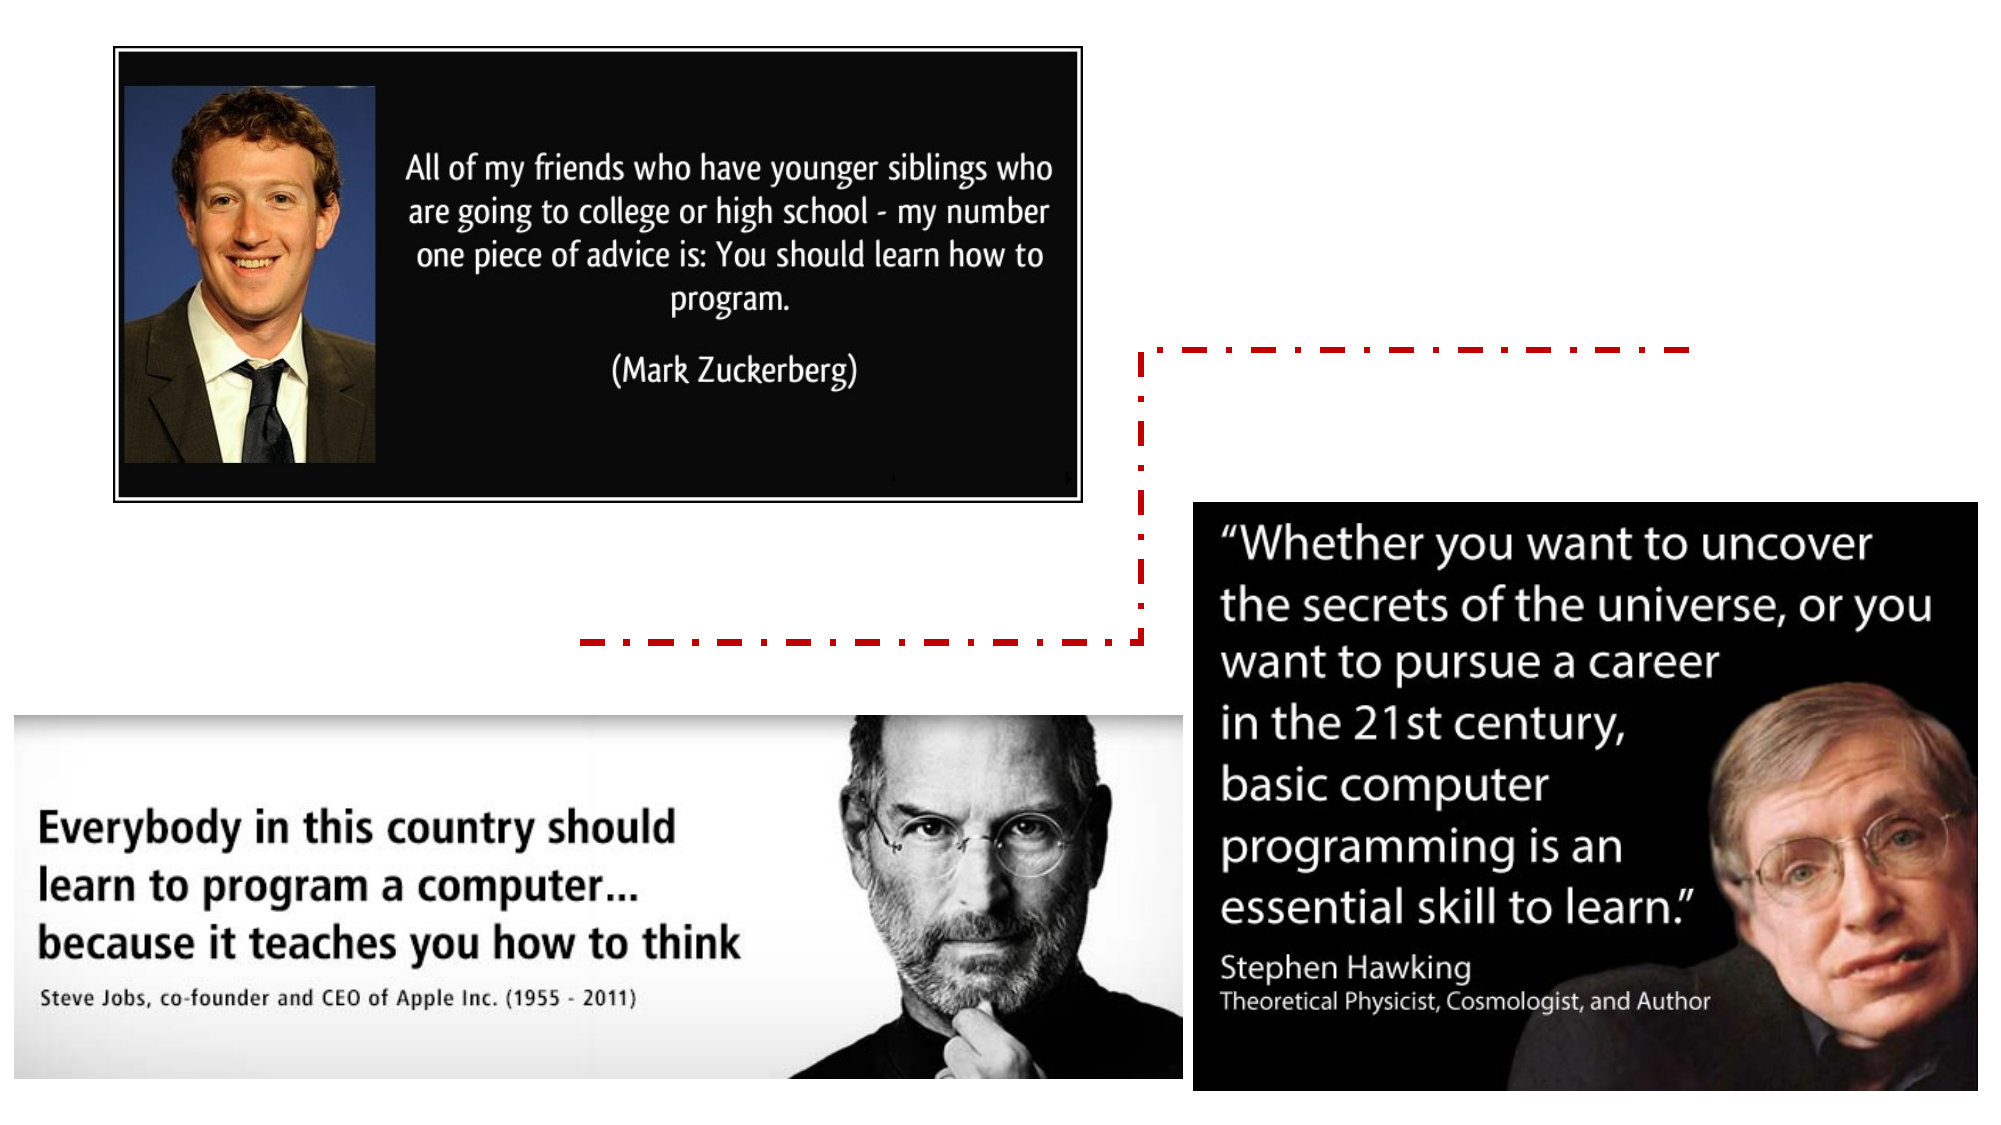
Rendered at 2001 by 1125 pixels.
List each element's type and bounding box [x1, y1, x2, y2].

picture [14, 715, 1183, 1079]
picture [113, 46, 1083, 503]
picture [1193, 502, 1978, 1091]
text_box [579, 349, 1702, 643]
